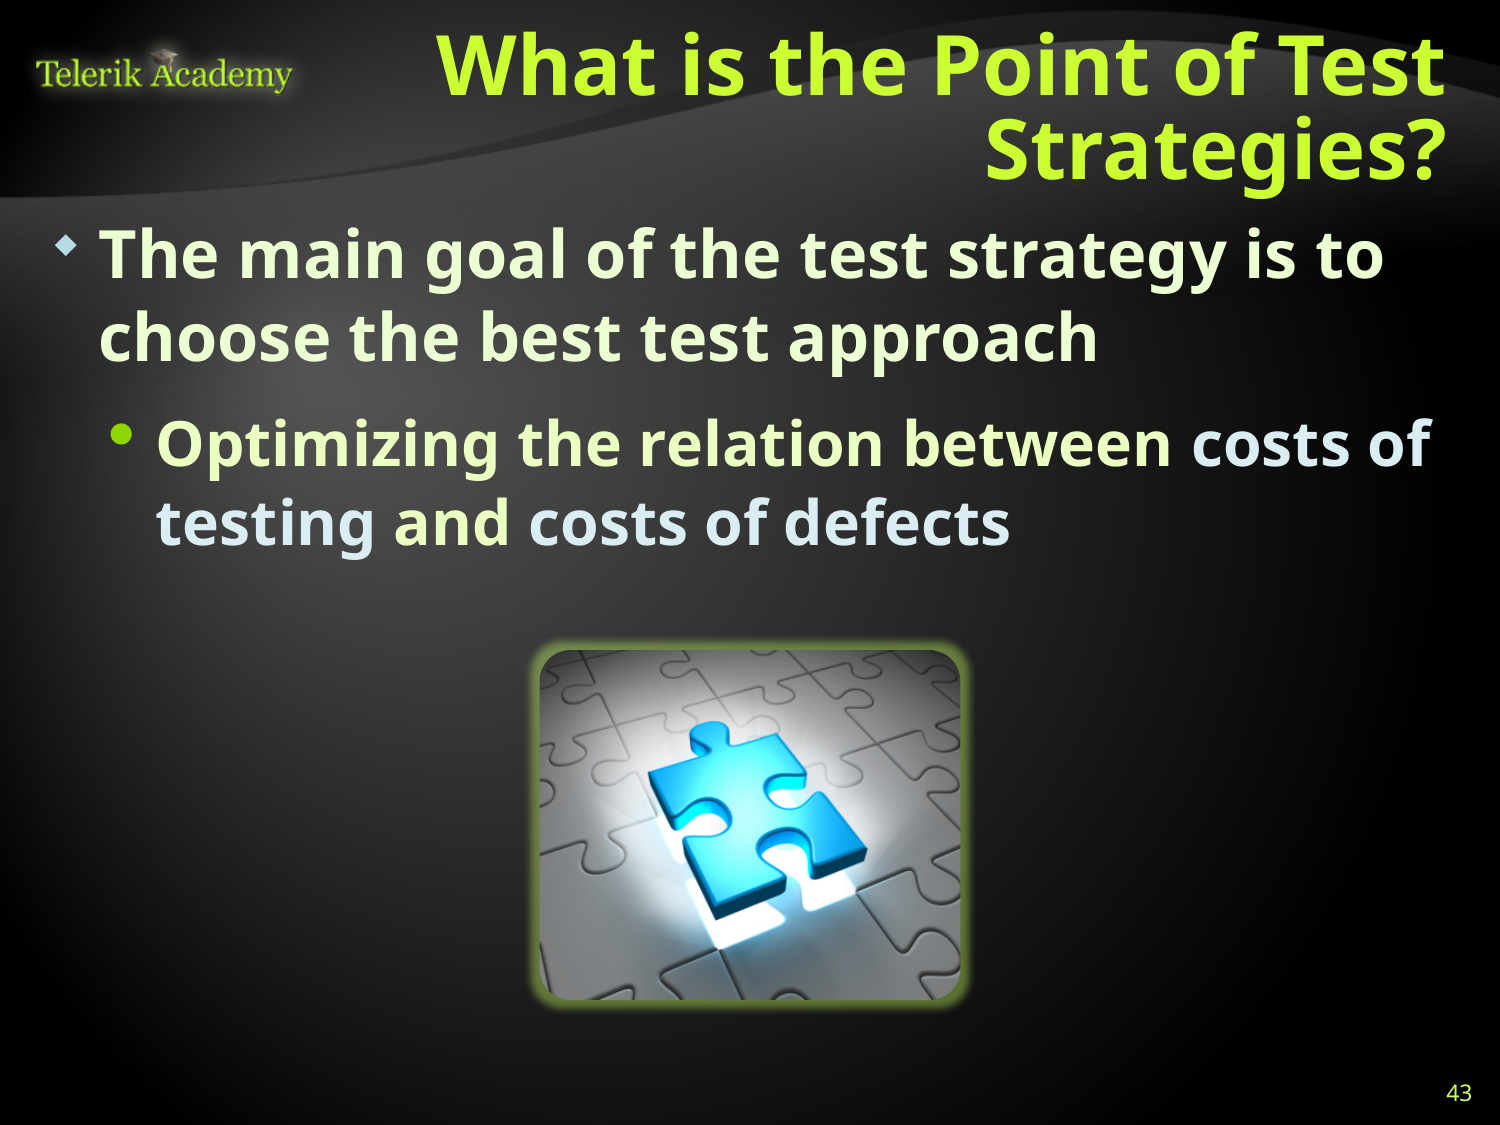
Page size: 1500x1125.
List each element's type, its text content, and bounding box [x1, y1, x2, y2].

slide_number 43 [1412, 1074, 1488, 1113]
list The main goal of the test strategy is to choose the best test approach Optimizing the relation between costs of testing and costs of defects [37, 200, 1463, 1088]
picture [0, 0, 1500, 1125]
title What is the Point of Test Strategies? [300, 37, 1463, 188]
